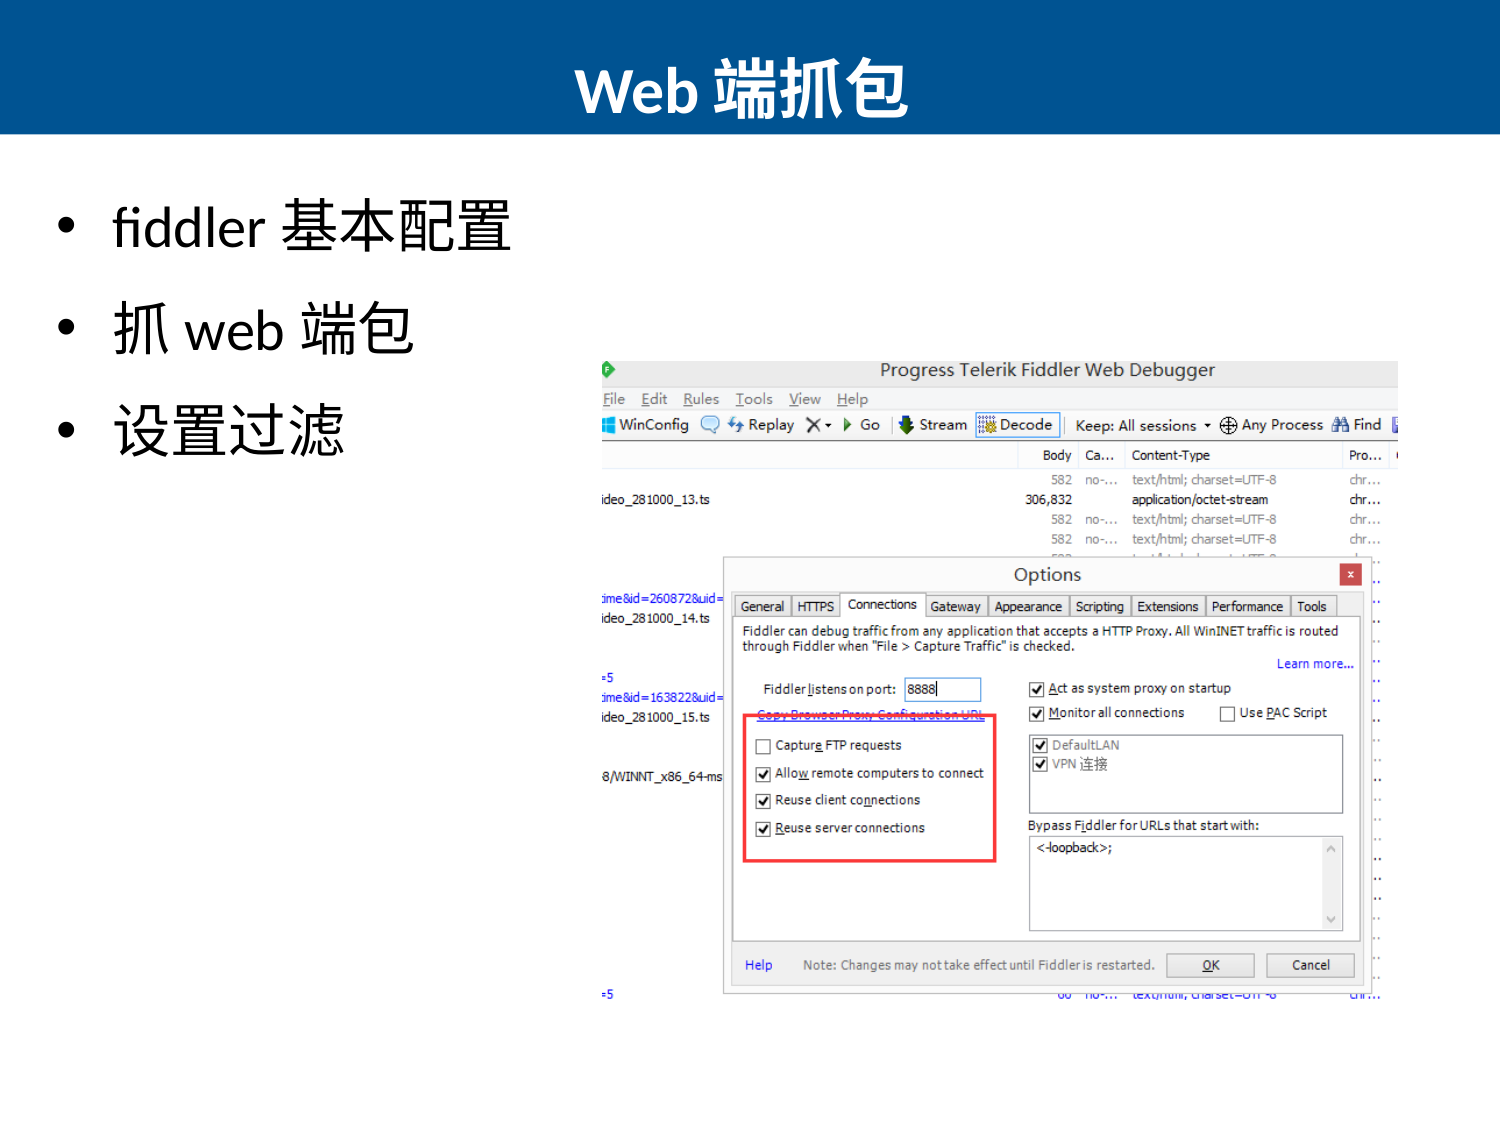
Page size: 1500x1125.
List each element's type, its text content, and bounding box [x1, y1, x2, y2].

picture [602, 361, 1398, 1000]
title Web端抓包 [2, 0, 1483, 135]
list fiddler基本配置 抓web端包 设置过滤 [41, 160, 1392, 904]
